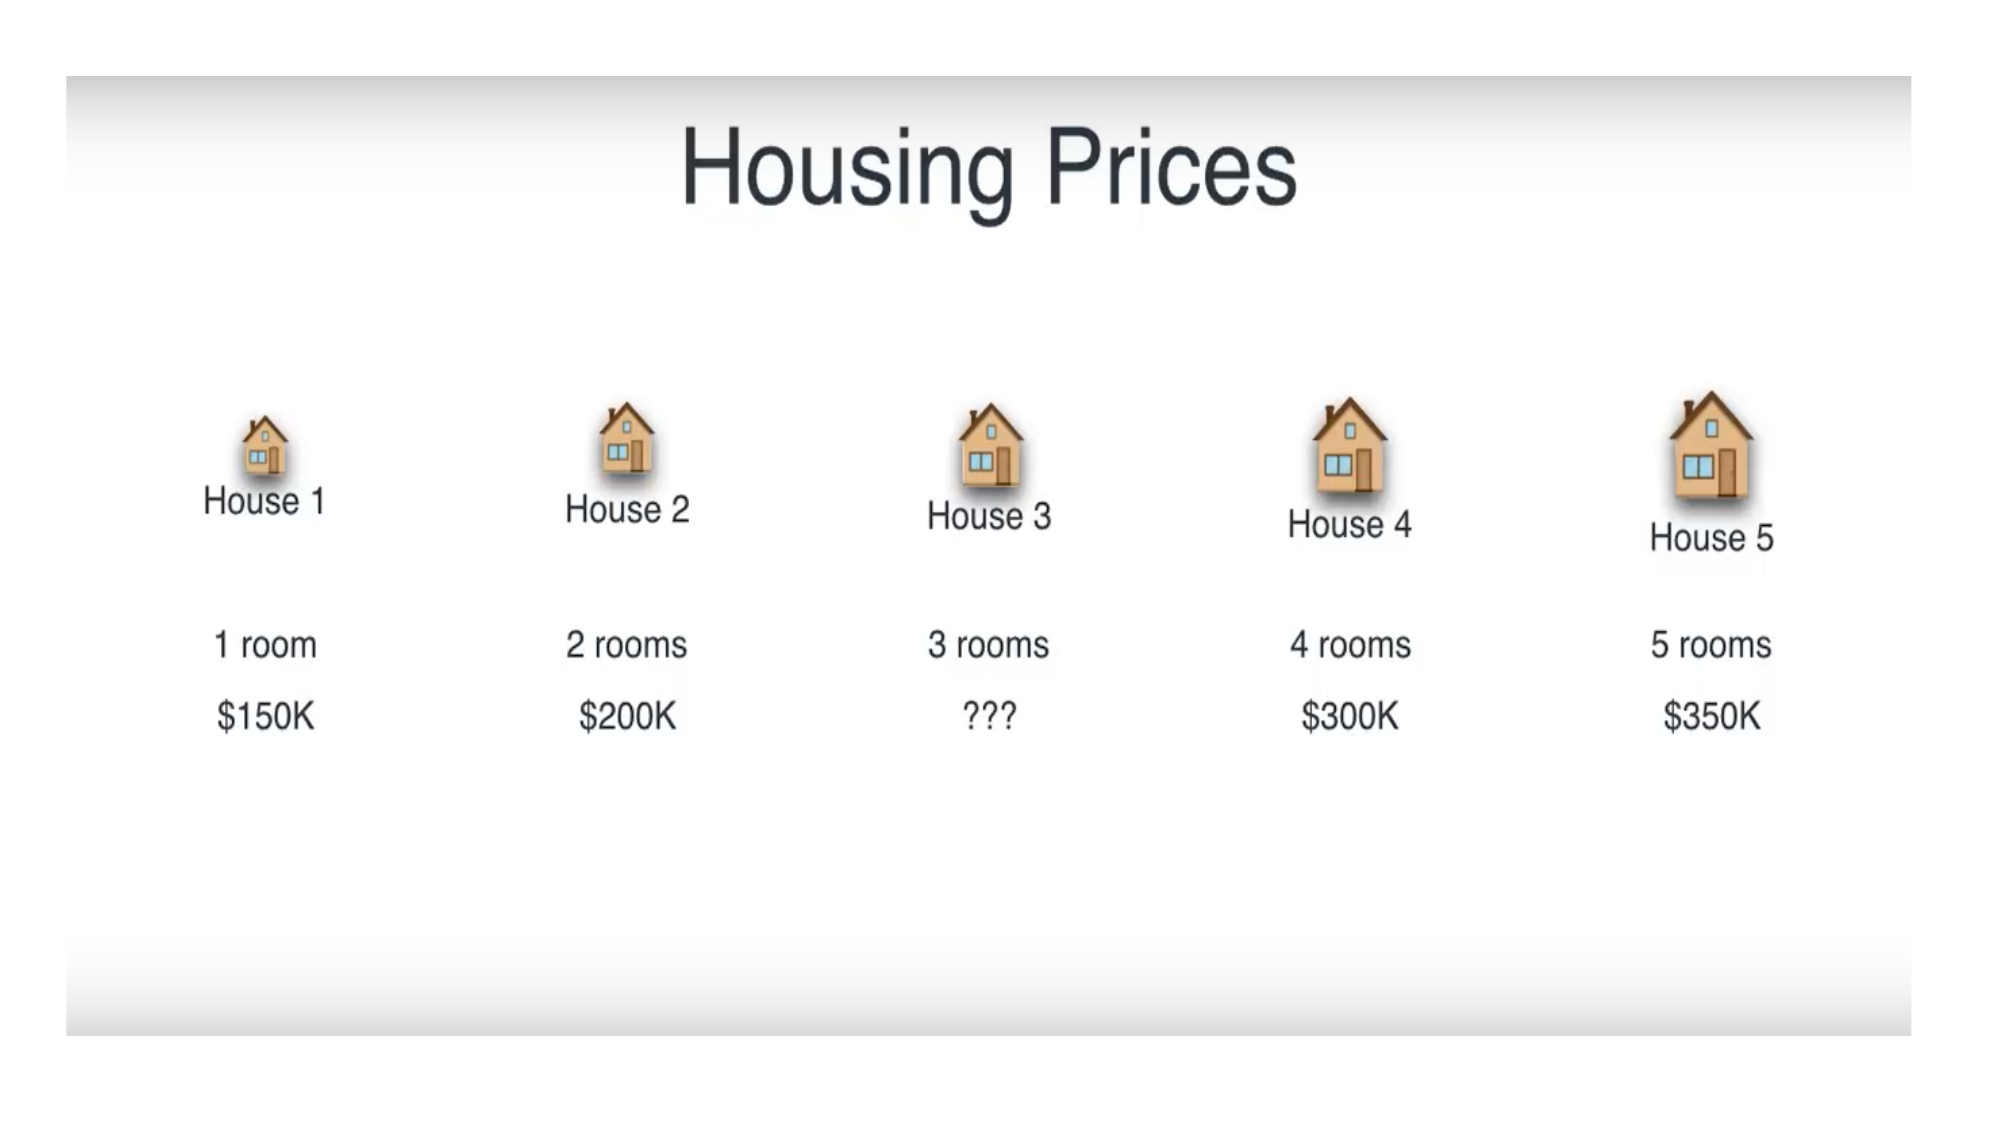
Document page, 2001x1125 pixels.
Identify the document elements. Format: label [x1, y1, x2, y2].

picture [66, 76, 1912, 1036]
